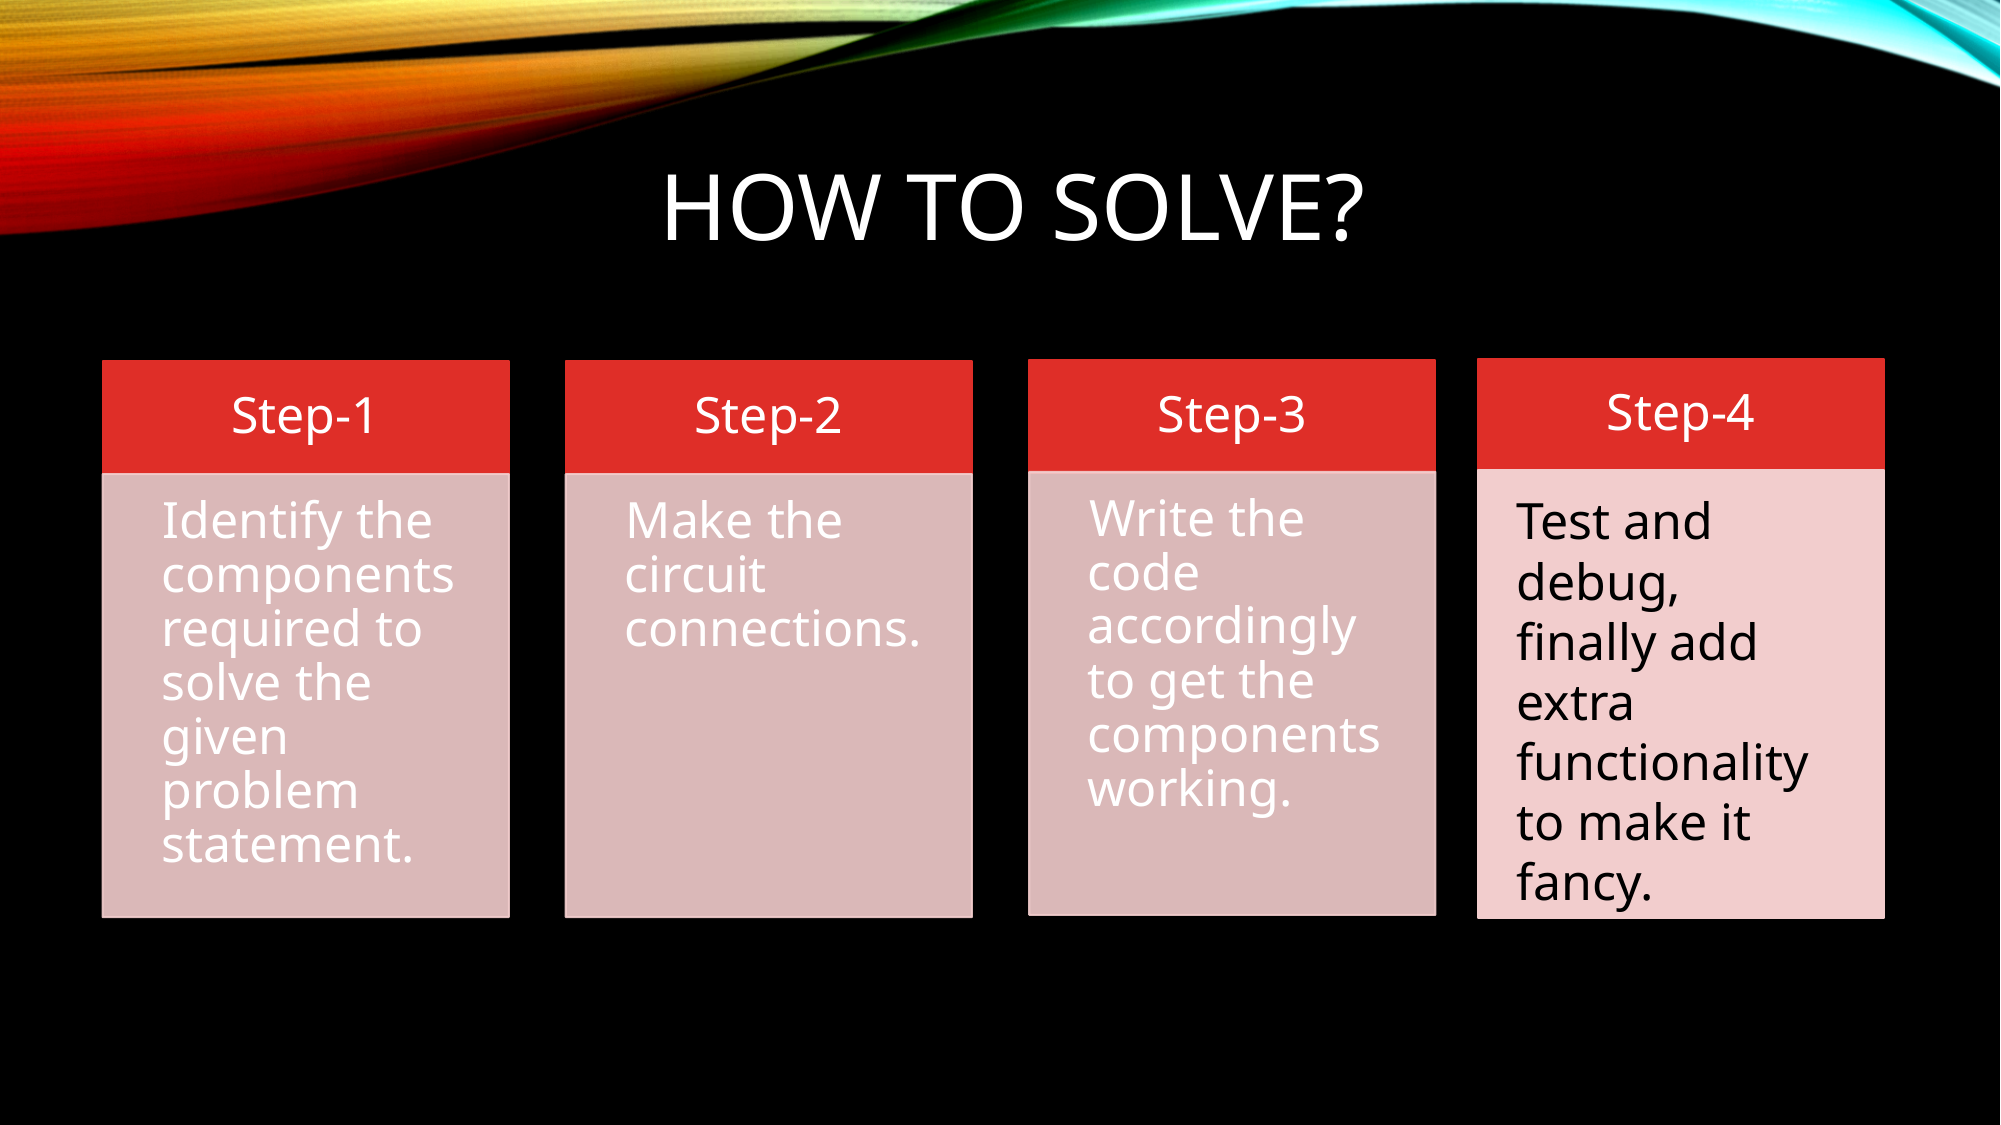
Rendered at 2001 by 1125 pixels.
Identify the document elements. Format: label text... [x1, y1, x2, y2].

picture [0, 0, 2000, 237]
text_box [1477, 358, 1885, 451]
title How to Solve? [306, 104, 1719, 317]
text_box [1477, 451, 1885, 919]
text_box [101, 269, 1436, 1009]
